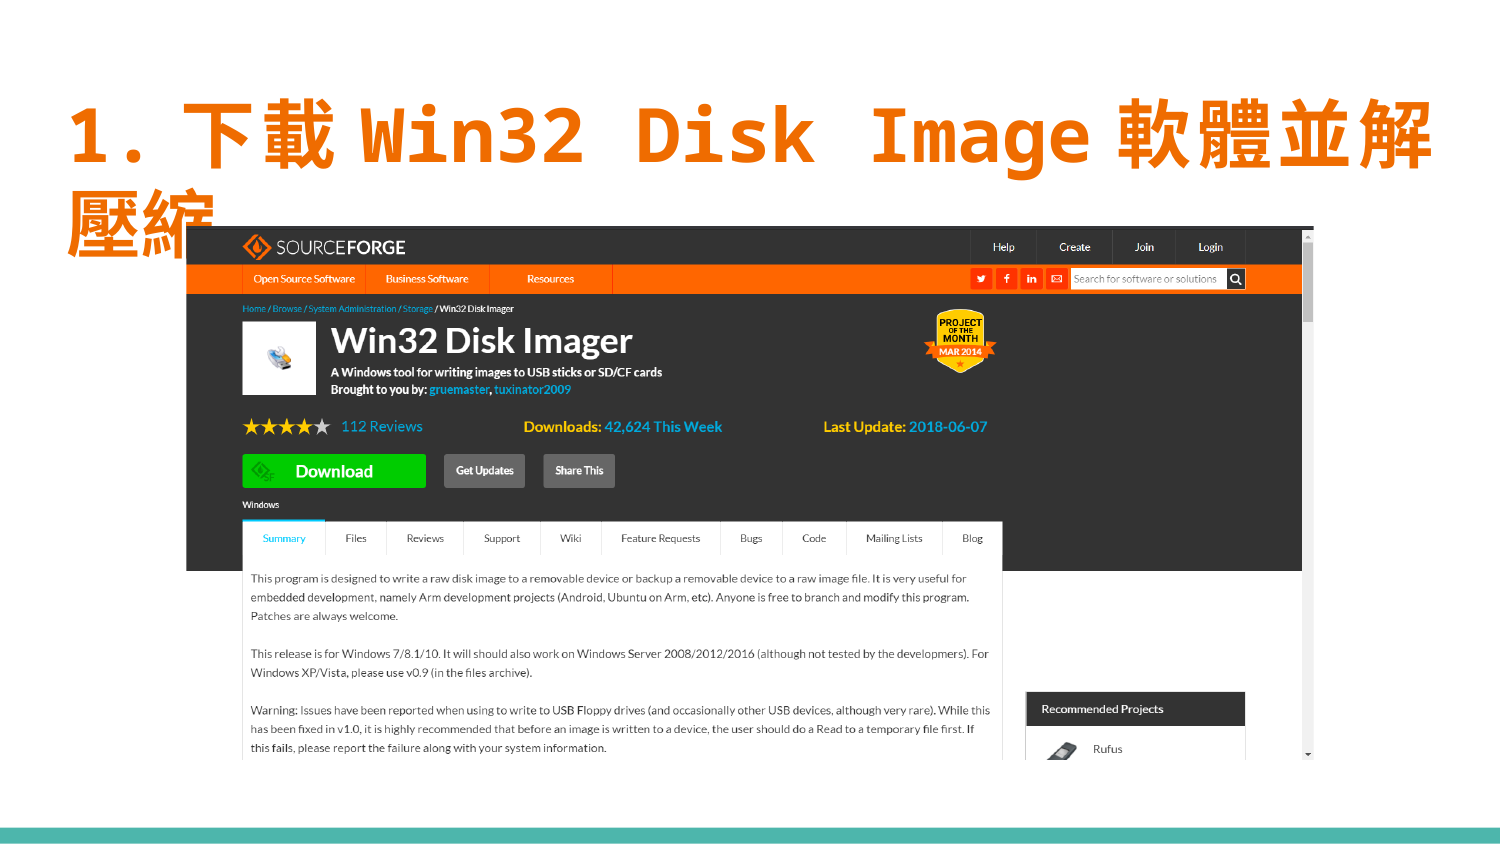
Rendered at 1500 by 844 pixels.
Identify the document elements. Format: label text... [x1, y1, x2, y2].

picture [186, 225, 1314, 760]
title 1.下載Win32 Disk Image軟體並解壓縮 [51, 72, 1449, 189]
